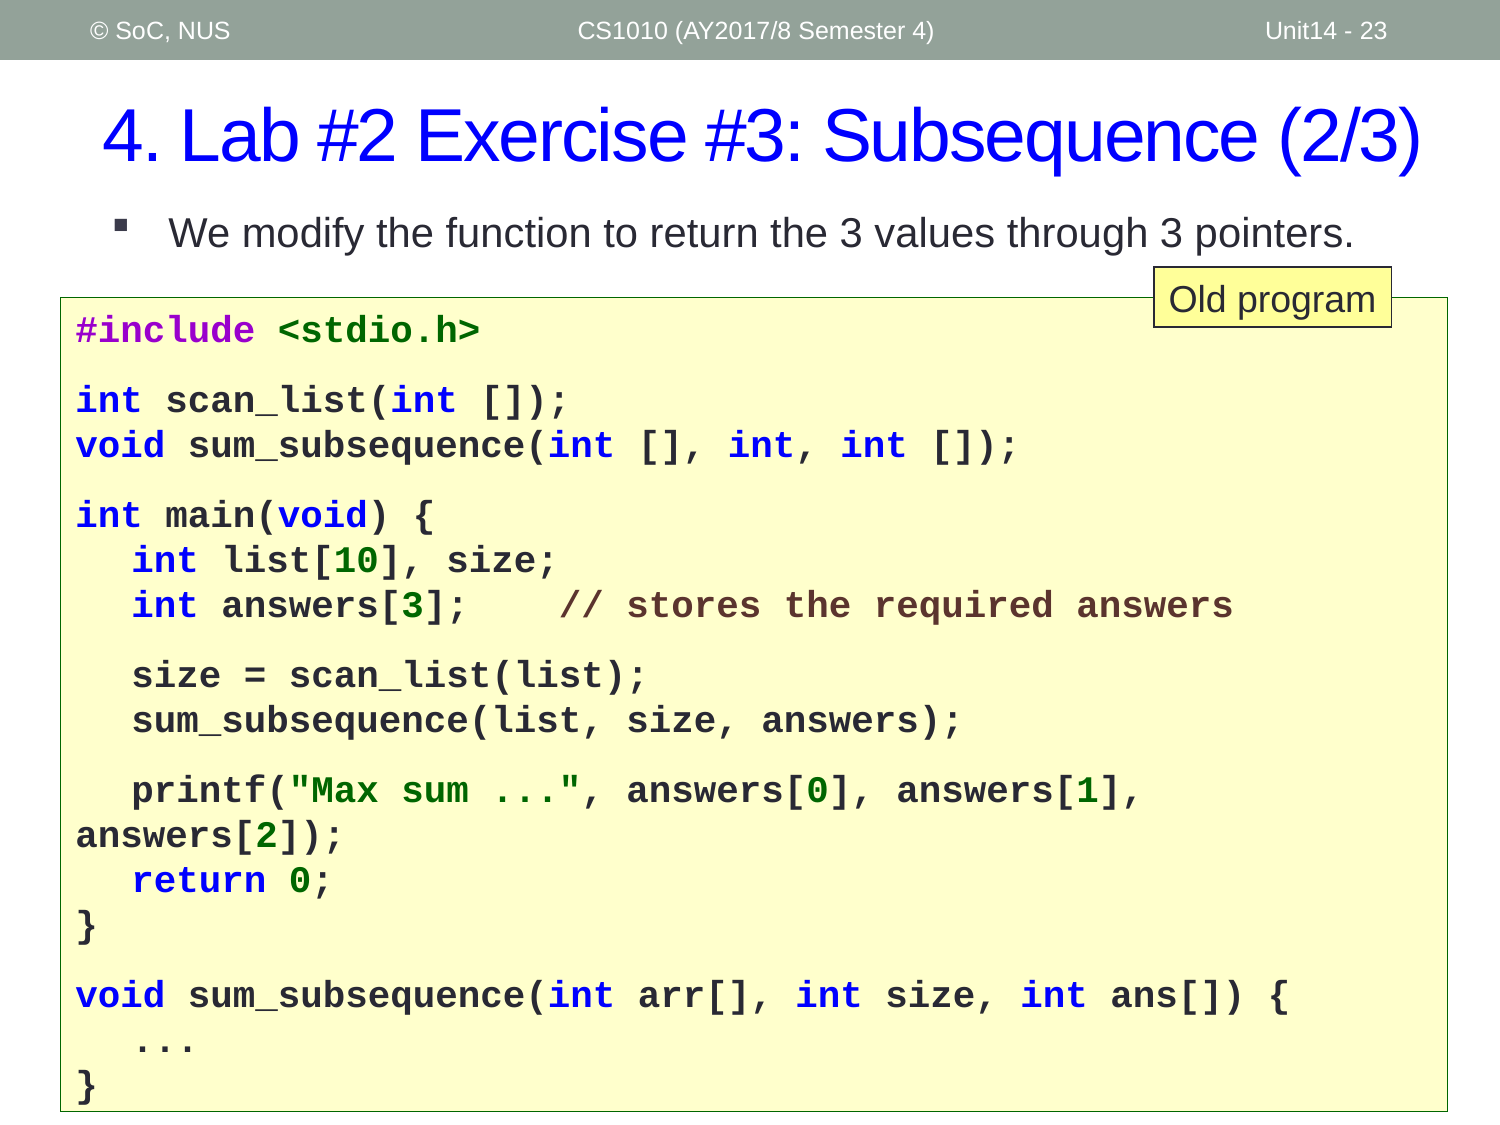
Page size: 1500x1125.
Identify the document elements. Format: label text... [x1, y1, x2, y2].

text_box #include <stdio.h> int scan_list(int []); void sum_subsequence(int [], int, int []); int main(void) { int list[10], size; int answers[3]; // stores the required answers size = scan_list(list); sum_subsequence(list, size, answers); printf("Max sum ...", answers[0], answers[1], answers[2]); return 0; } void sum_subsequence(int arr[], int size, int ans[]) { ... } [60, 297, 1448, 1112]
slide_number © SoC, NUS [75, 3, 550, 57]
title 4. Lab #2 Exercise #3: Subsequence (2/3) [87, 62, 1463, 200]
slide_number Unit14 - 23 [1250, 3, 1425, 57]
footer CS1010 (AY2017/8 Semester 4) [562, 3, 1238, 57]
list We modify the function to return the 3 values through 3 pointers. [96, 197, 1447, 275]
text_box Old program [1153, 267, 1392, 327]
